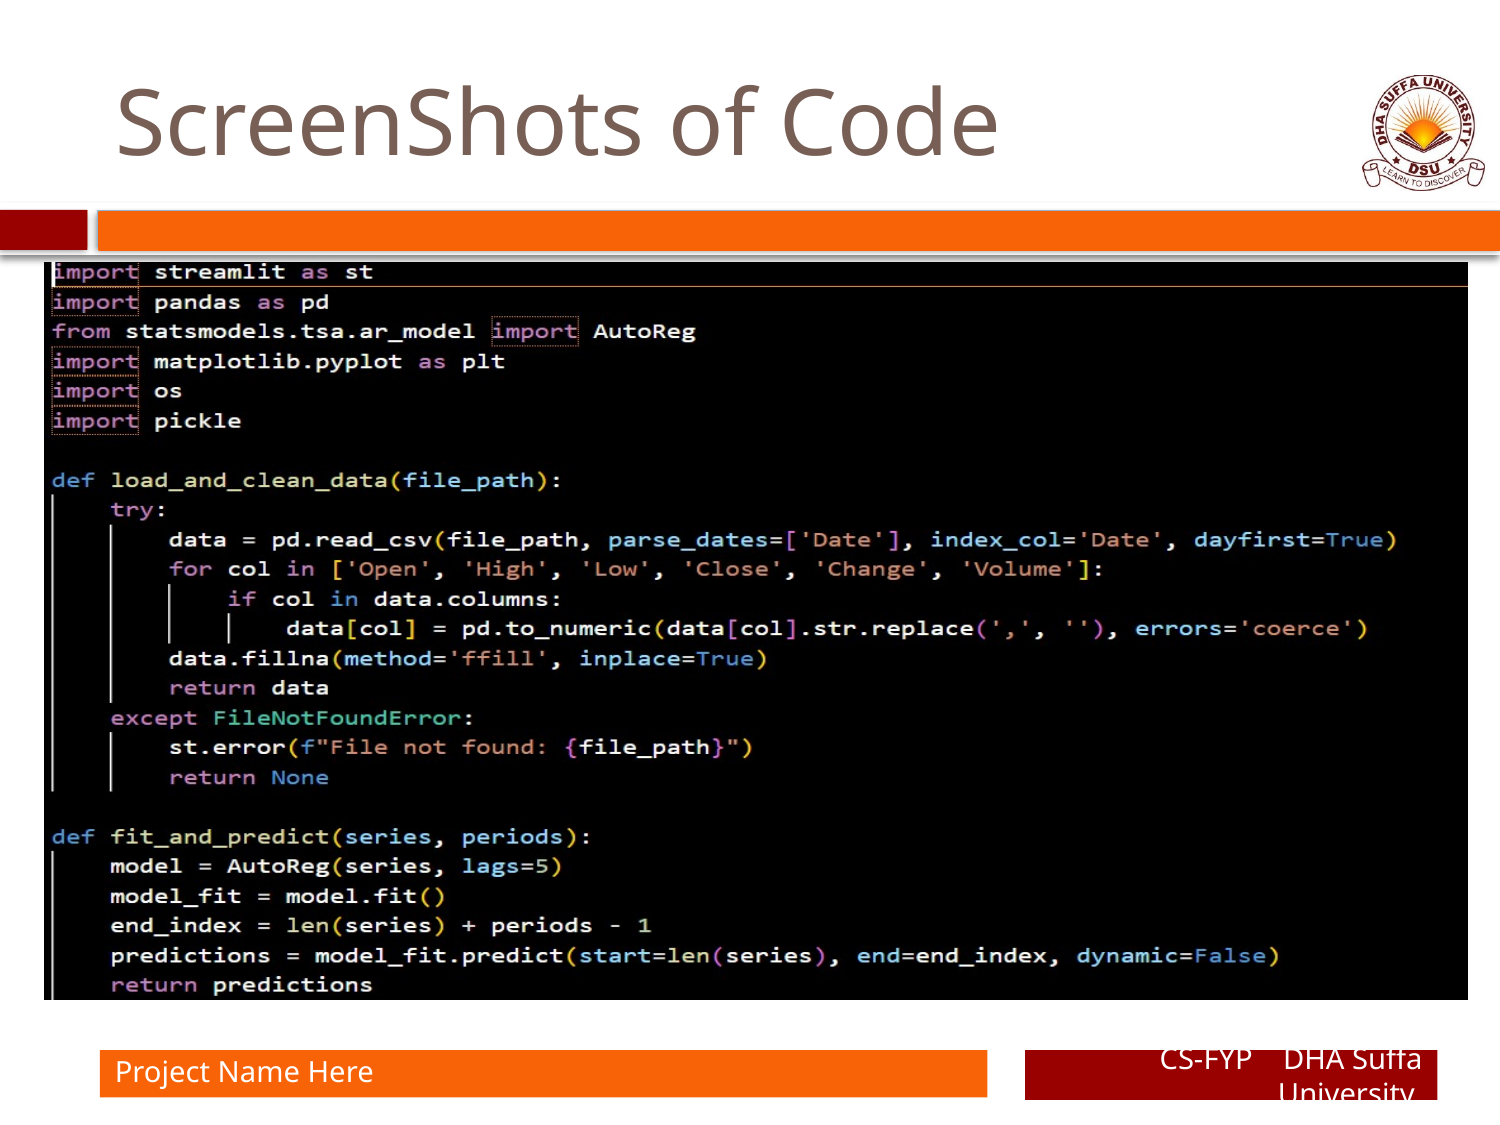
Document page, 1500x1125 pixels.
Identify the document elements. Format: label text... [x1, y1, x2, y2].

slide_number [0, 209, 88, 250]
slide_number CS-FYP DHA Suffa University [1025, 1050, 1438, 1100]
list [44, 262, 1468, 1001]
title ScreenShots of Code [100, 37, 1350, 200]
picture [1362, 75, 1485, 191]
footer Project Name Here [99, 1050, 988, 1098]
